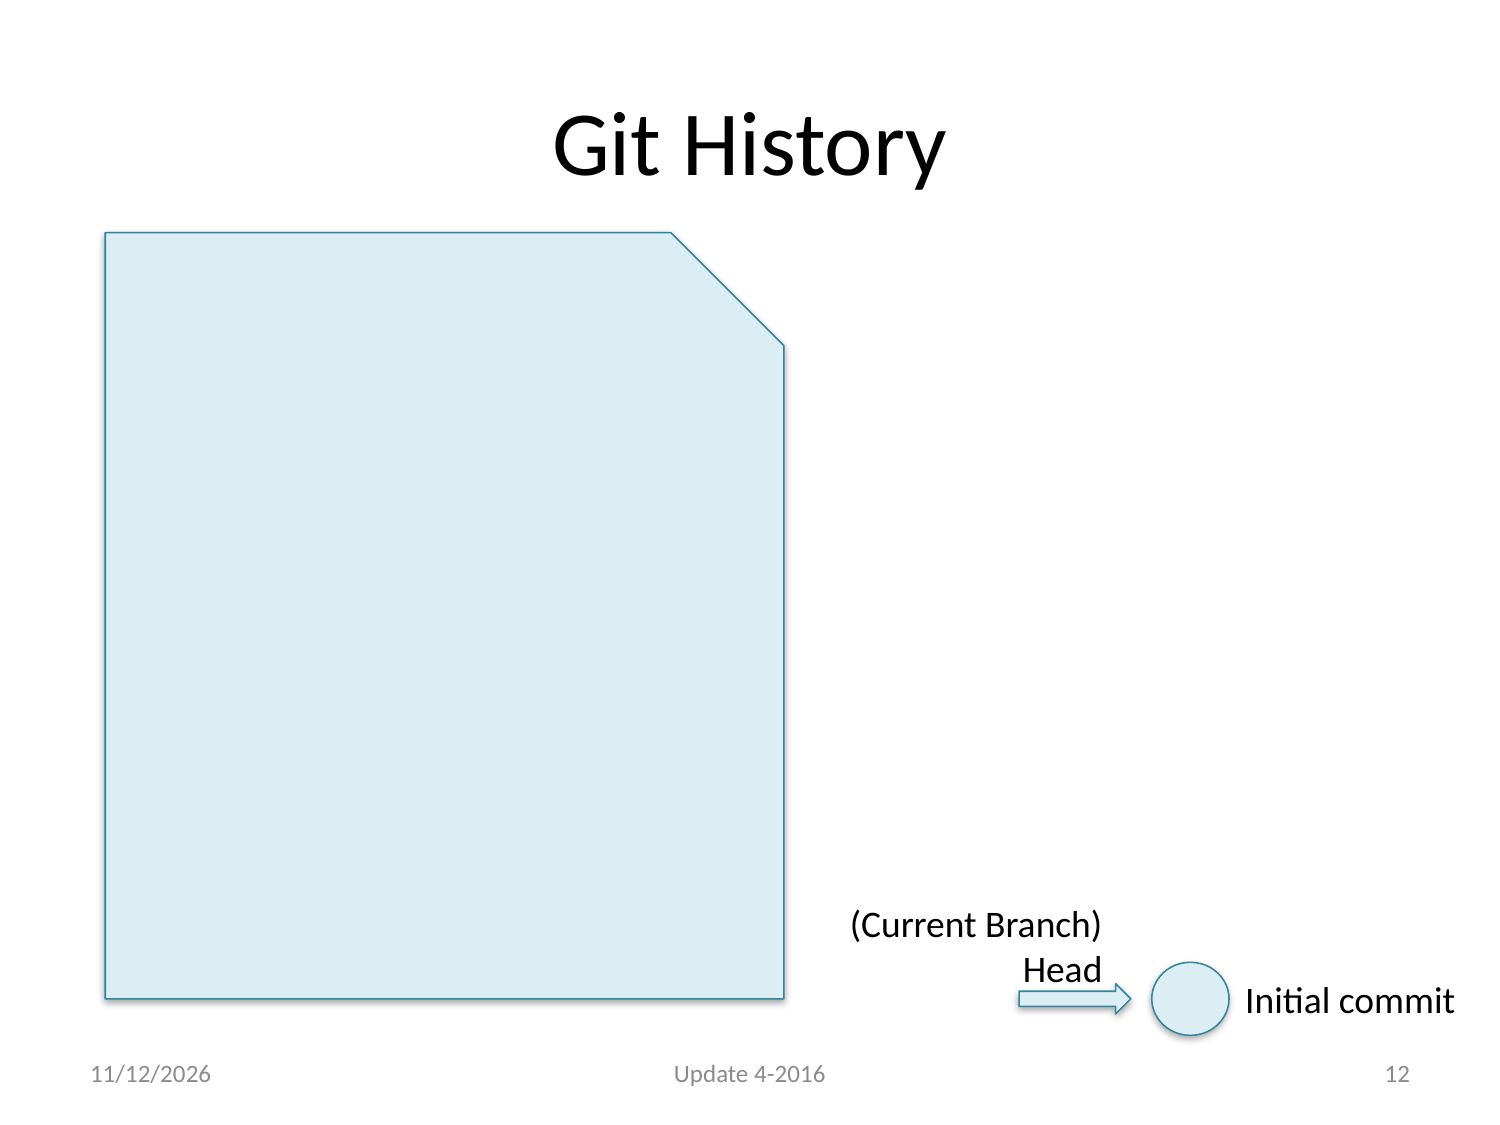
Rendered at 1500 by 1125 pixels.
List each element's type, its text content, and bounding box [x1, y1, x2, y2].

slide_number 12 [1074, 1042, 1425, 1103]
text_box [104, 231, 785, 1000]
text_box Initial commit [1230, 968, 1471, 1029]
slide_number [75, 1042, 425, 1103]
footer Update 4-2016 [512, 1042, 988, 1103]
text_box [1150, 961, 1230, 1037]
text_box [827, 892, 1131, 1015]
title Git History [75, 45, 1425, 233]
